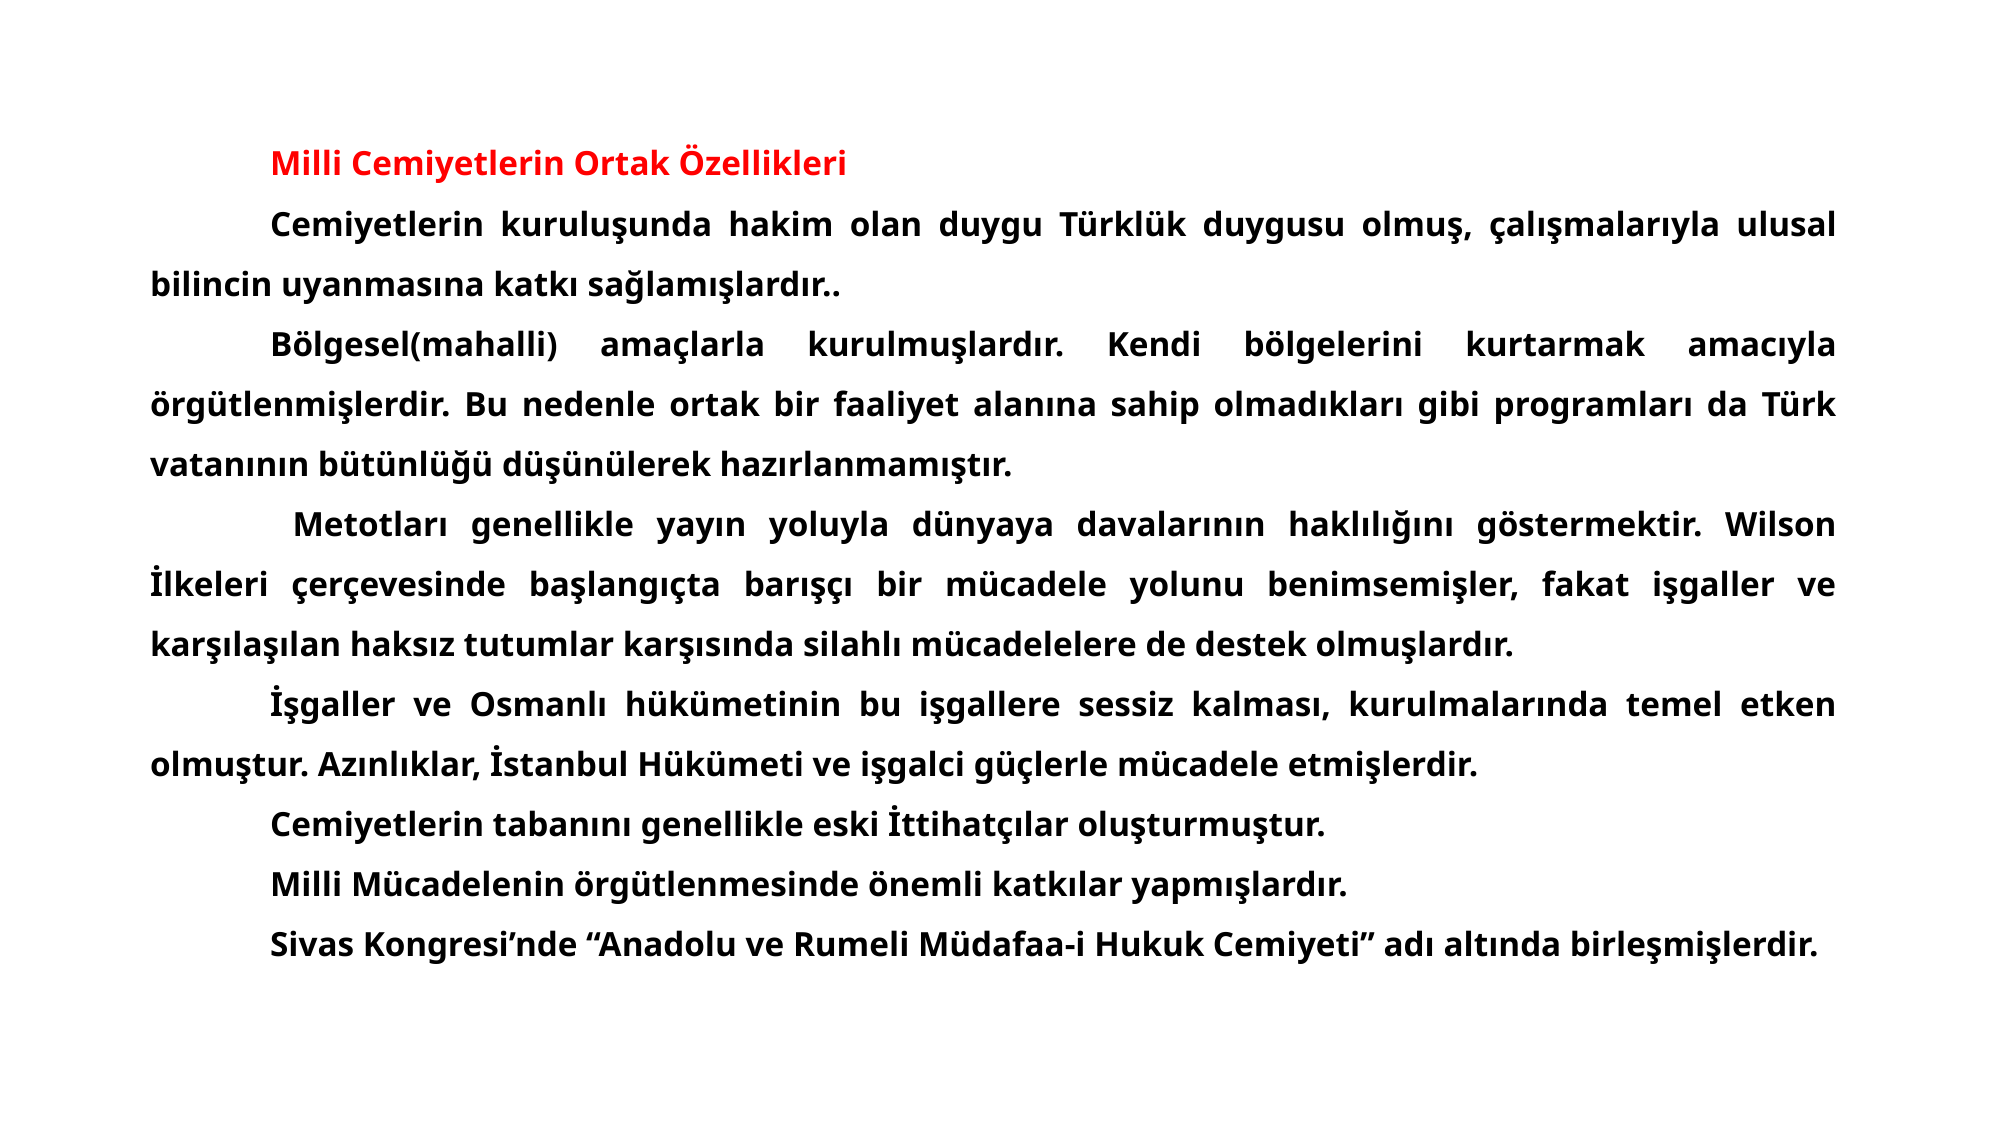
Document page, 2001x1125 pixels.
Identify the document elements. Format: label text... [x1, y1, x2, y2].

subtitle Milli Cemiyetlerin Ortak Özellikleri Cemiyetlerin kuruluşunda hakim olan duygu Türklük duygusu olmuş, çalışmalarıyla ulusal bilincin uyanmasına katkı sağlamışlardır.. Bölgesel(mahalli) amaçlarla kurulmuşlardır. Kendi bölgelerini kurtarmak amacıyla örgütlenmişlerdir. Bu nedenle ortak bir faaliyet alanına sahip olmadıkları gibi programları da Türk vatanının bütünlüğü düşünülerek hazırlanmamıştır. Metotları genellikle yayın yoluyla dünyaya davalarının haklılığını göstermektir. Wilson İlkeleri çerçevesinde başlangıçta barışçı bir mücadele yolunu benimsemişler, fakat işgaller ve karşılaşılan haksız tutumlar karşısında silahlı mücadelelere de destek olmuşlardır. İşgaller ve Osmanlı hükümetinin bu işgallere sessiz kalması, kurulmalarında temel etken olmuştur. Azınlıklar, İstanbul Hükümeti ve işgalci güçlerle mücadele etmişlerdir. Cemiyetlerin tabanını genellikle eski İttihatçılar oluşturmuştur. Milli Mücadelenin örgütlenmesinde önemli katkılar yapmışlardır. Sivas Kongresi’nde “Anadolu ve Rumeli Müdafaa-i Hukuk Cemiyeti” adı altında birleşmişlerdir. [135, 115, 1855, 1036]
